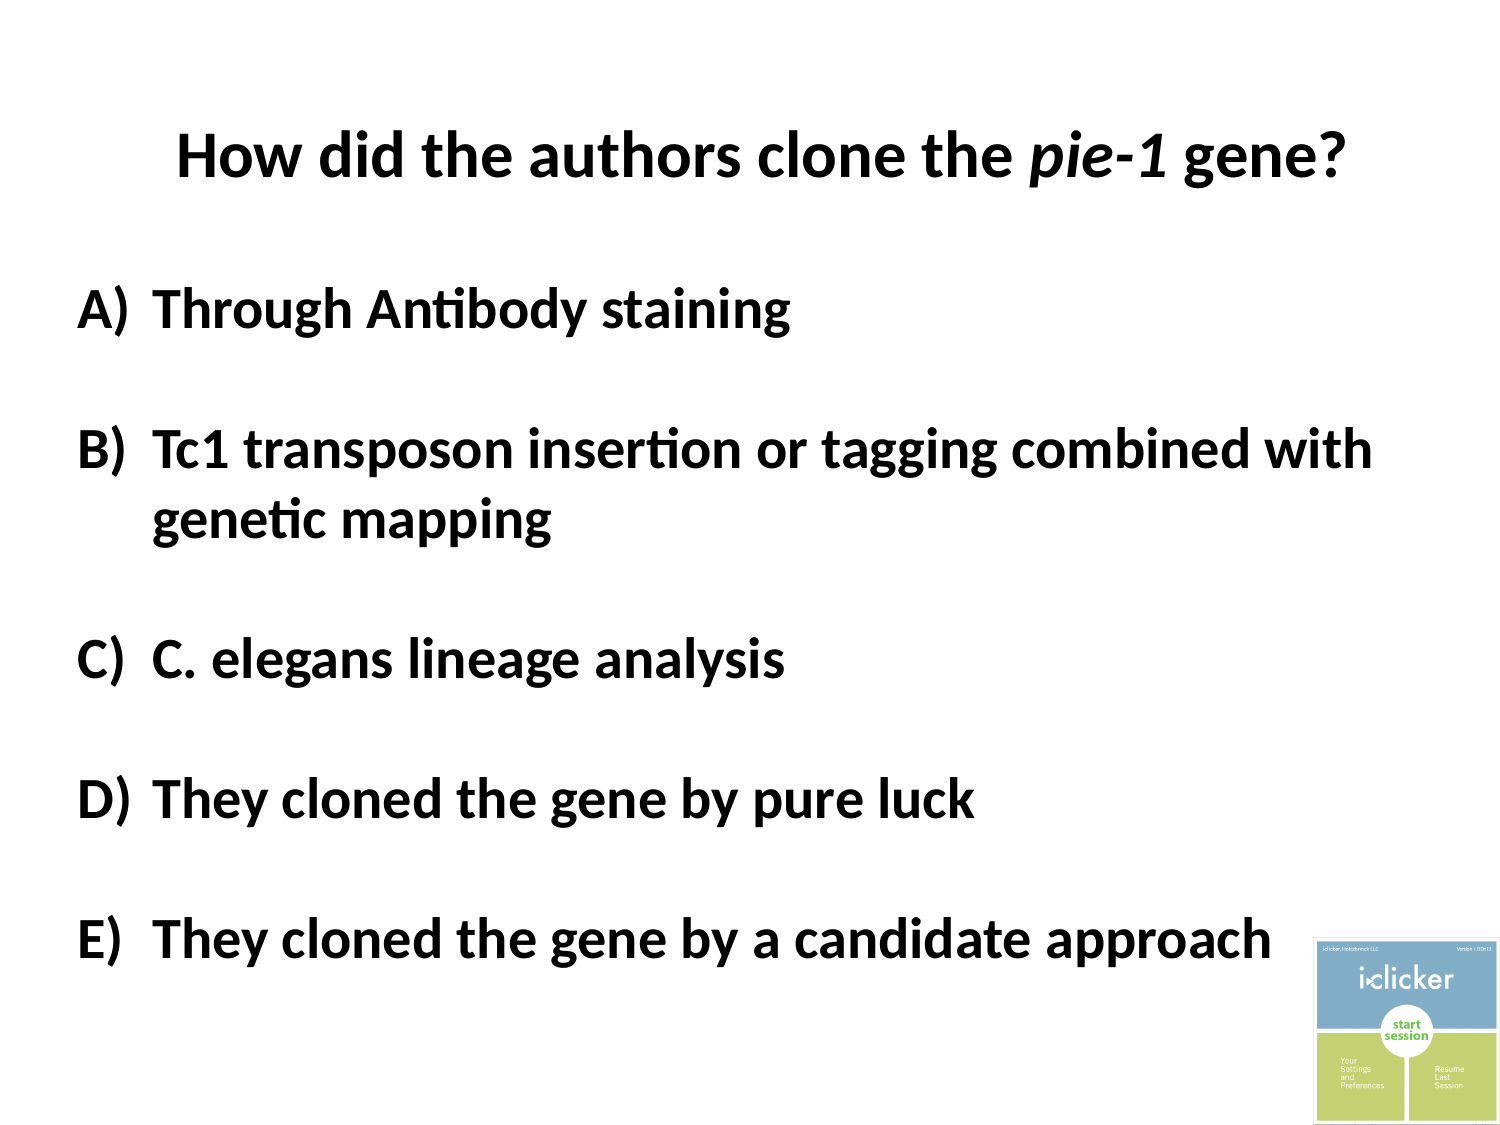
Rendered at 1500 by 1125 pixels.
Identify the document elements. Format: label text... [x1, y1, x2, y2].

text_box How did the authors clone the pie-1 gene? Through Antibody staining Tc1 transposon insertion or tagging combined with genetic mapping C. elegans lineage analysis They cloned the gene by pure luck They cloned the gene by a candidate approach [62, 103, 1463, 978]
picture [1312, 937, 1500, 1125]
